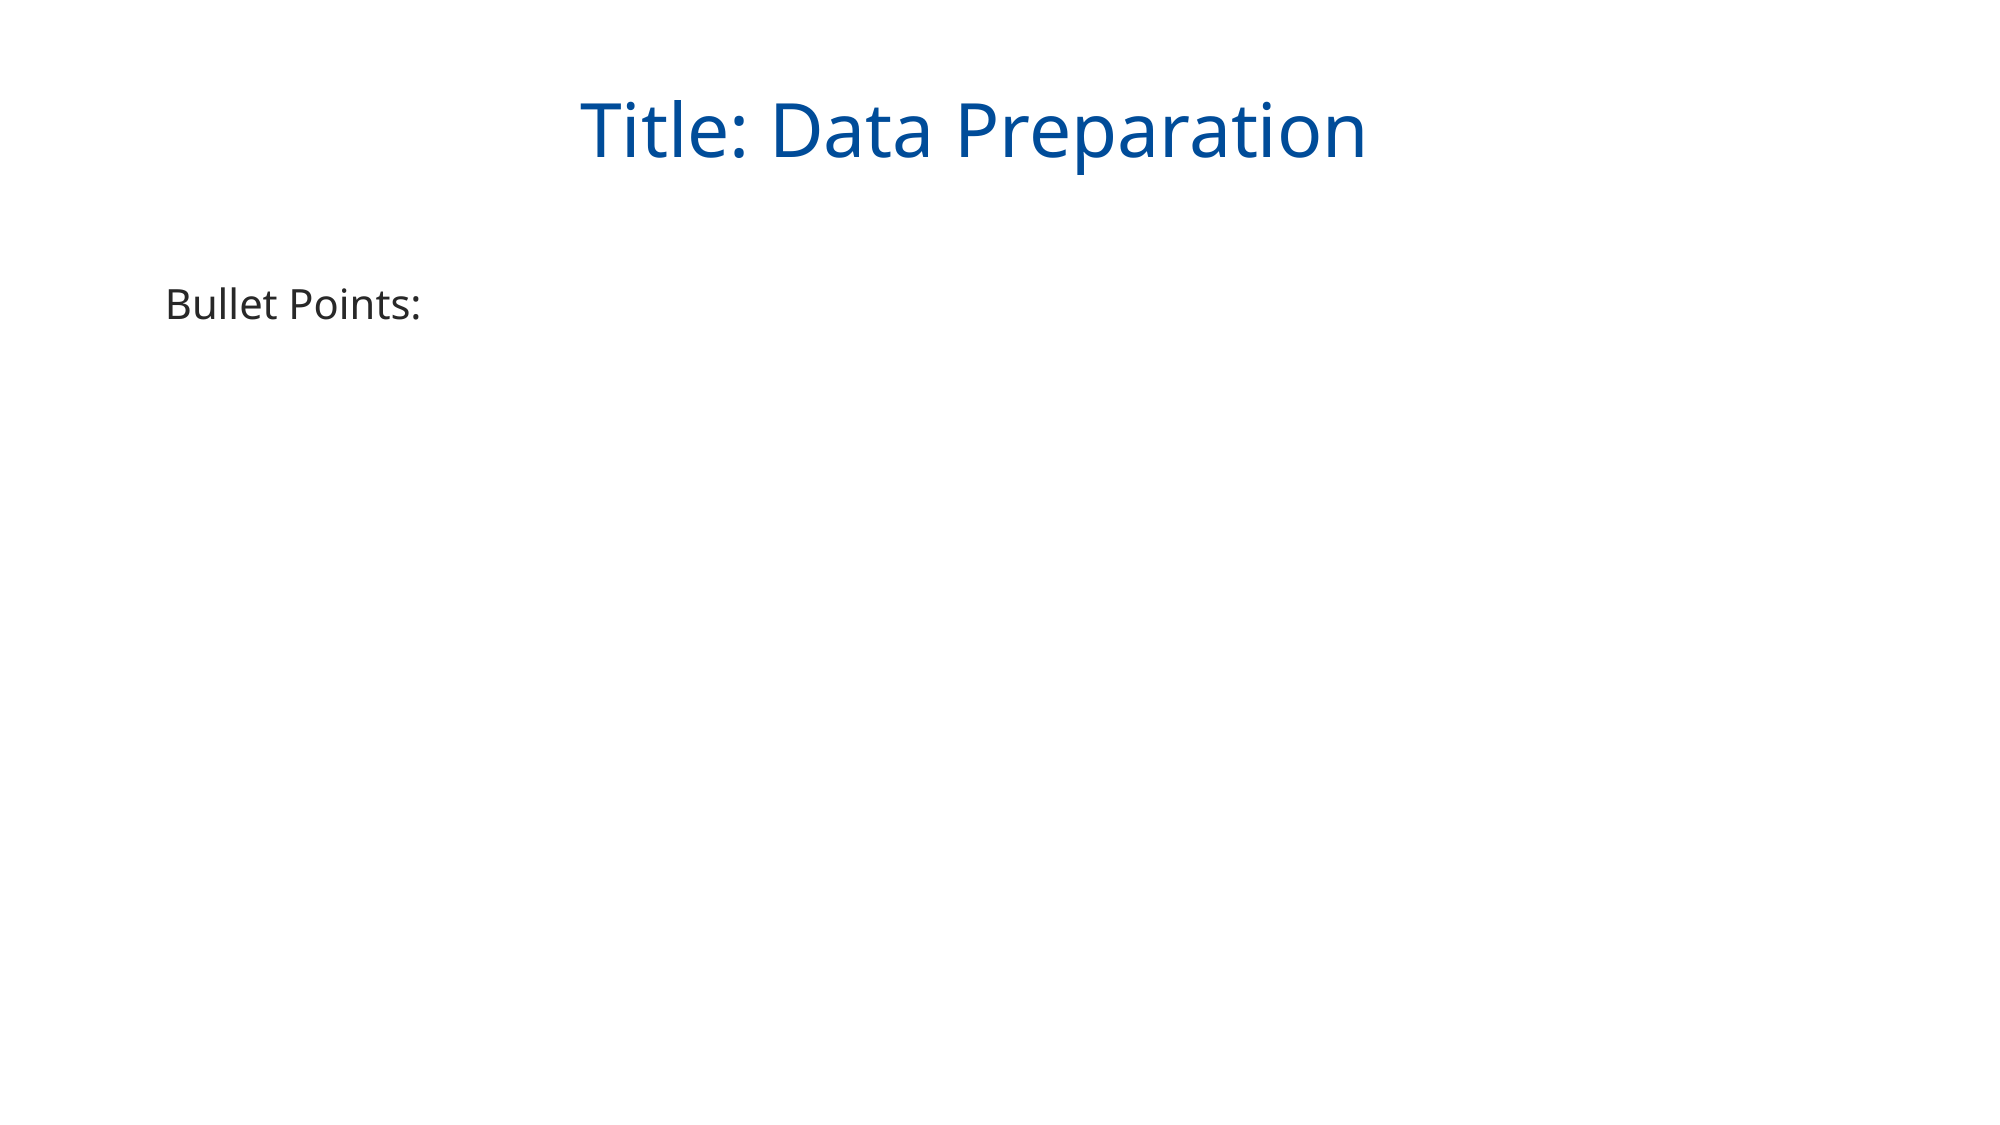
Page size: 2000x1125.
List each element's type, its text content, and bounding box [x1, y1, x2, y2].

text_box Title: Data Preparation [565, 74, 1385, 180]
text_box Bullet Points: [149, 224, 1800, 335]
